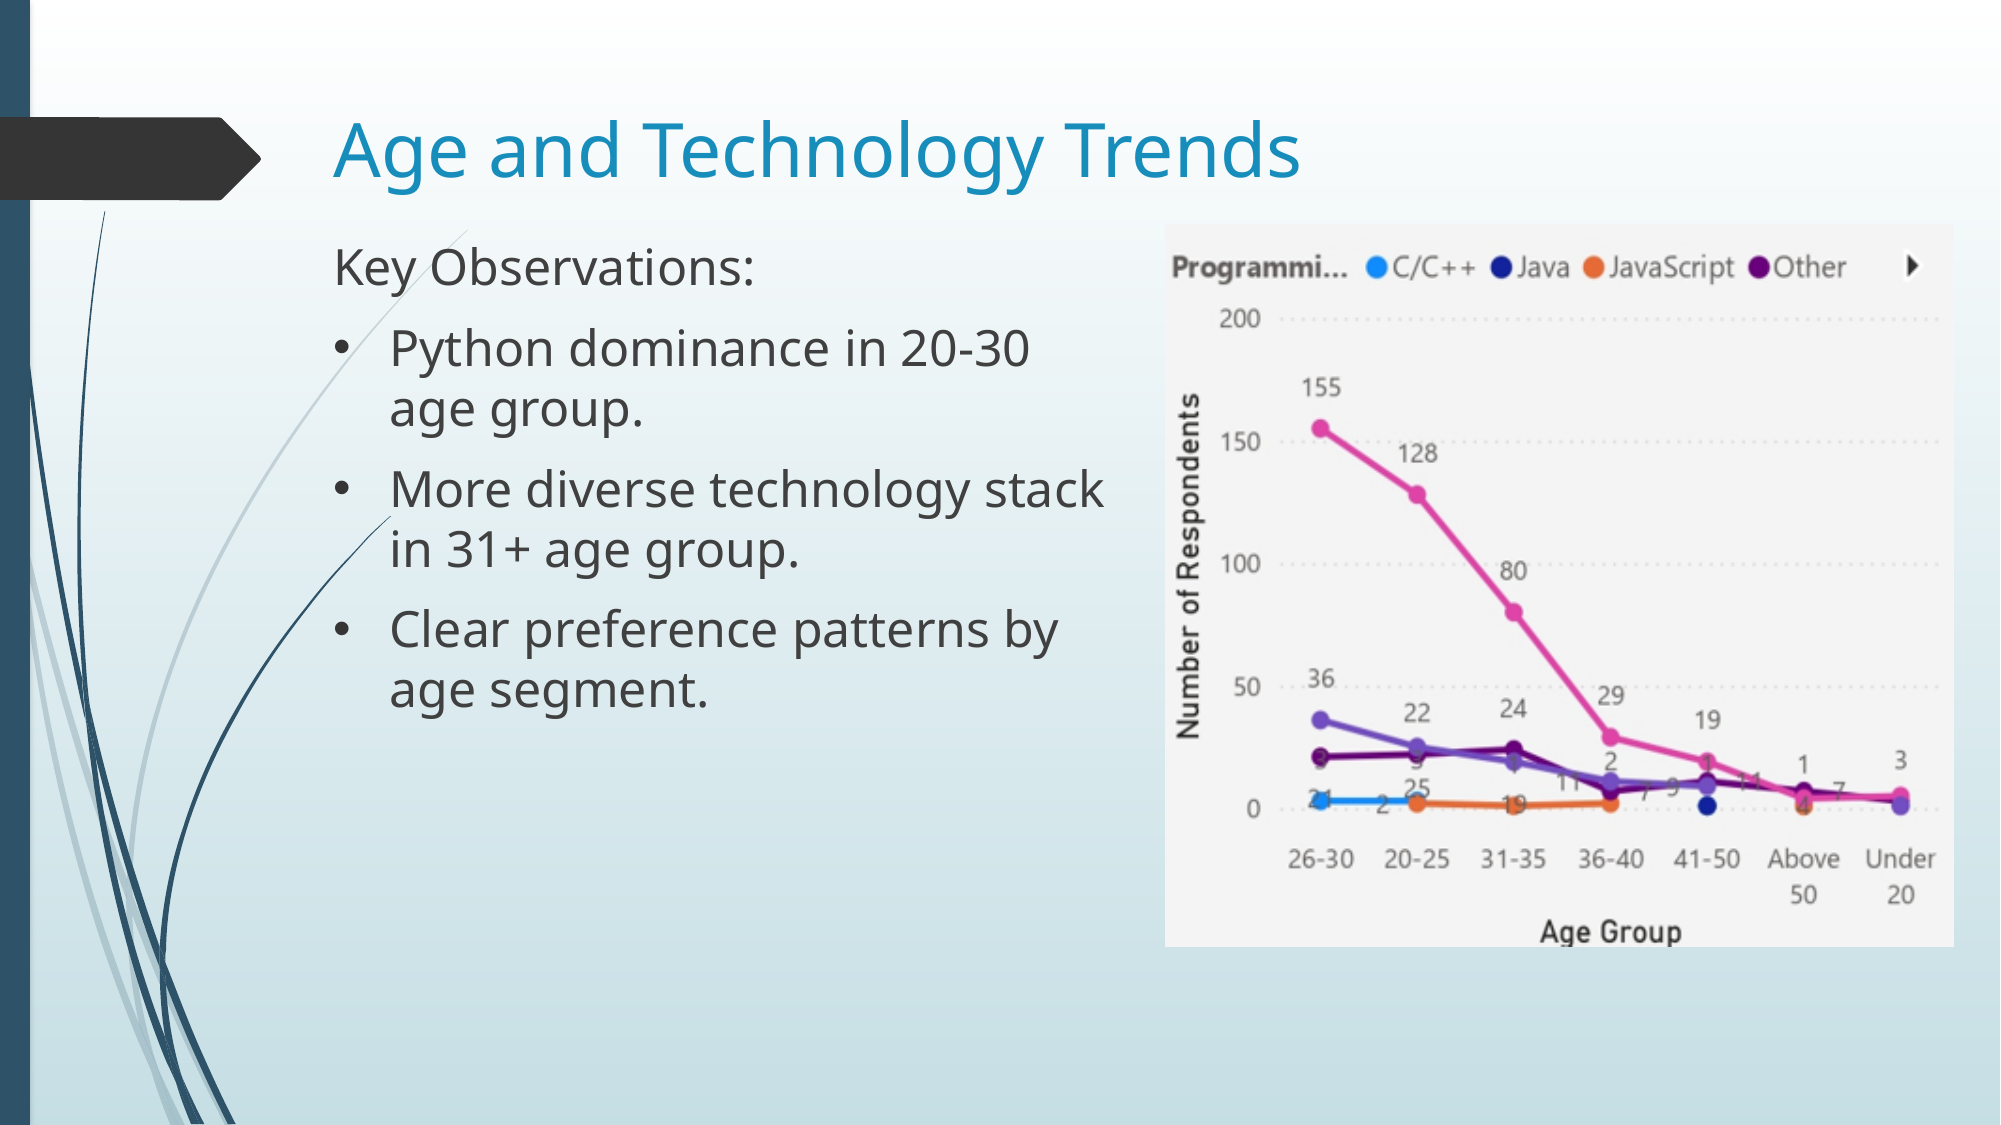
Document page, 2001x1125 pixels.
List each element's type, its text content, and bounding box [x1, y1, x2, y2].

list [1164, 224, 1954, 948]
title Age and Technology Trends [318, 95, 1781, 225]
list Key Observations: Python dominance in 20-30 age group. More diverse technology stack in 31+ age group. Clear preference patterns by age segment. [318, 190, 1125, 844]
